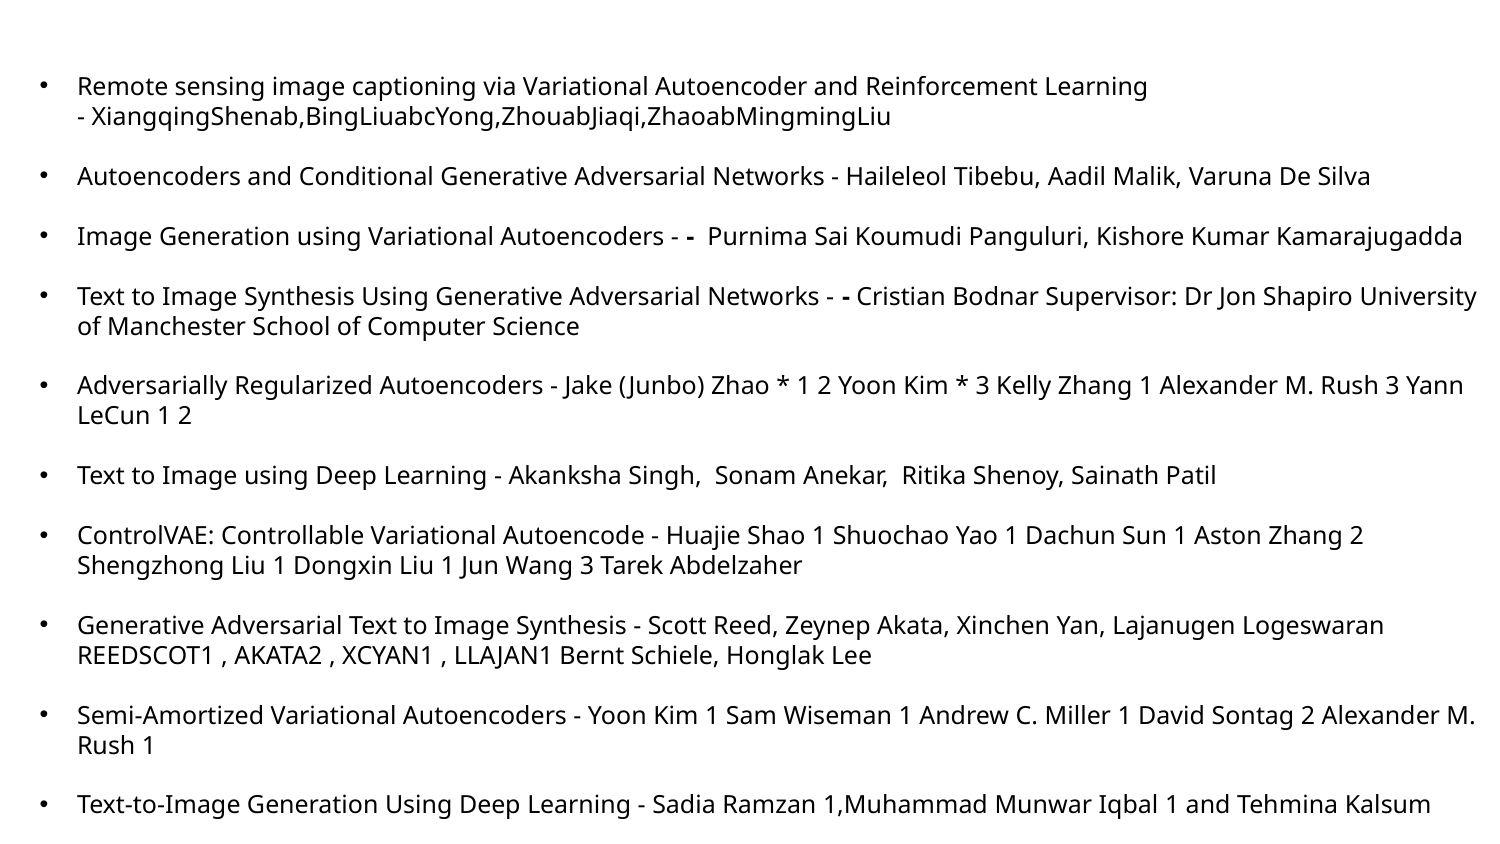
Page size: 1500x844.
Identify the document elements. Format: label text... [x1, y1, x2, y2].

text_box Remote sensing image captioning via Variational Autoencoder and Reinforcement Learning - XiangqingShenab,BingLiuabcYong,ZhouabJiaqi,ZhaoabMingmingLiu Autoencoders and Conditional Generative Adversarial Networks - Haileleol Tibebu, Aadil Malik, Varuna De Silva Image Generation using Variational Autoencoders - - Purnima Sai Koumudi Panguluri, Kishore Kumar Kamarajugadda Text to Image Synthesis Using Generative Adversarial Networks - - Cristian Bodnar Supervisor: Dr Jon Shapiro University of Manchester School of Computer Science Adversarially Regularized Autoencoders - Jake (Junbo) Zhao * 1 2 Yoon Kim * 3 Kelly Zhang 1 Alexander M. Rush 3 Yann LeCun 1 2 Text to Image using Deep Learning - Akanksha Singh, Sonam Anekar, Ritika Shenoy, Sainath Patil ControlVAE: Controllable Variational Autoencode - Huajie Shao 1 Shuochao Yao 1 Dachun Sun 1 Aston Zhang 2 Shengzhong Liu 1 Dongxin Liu 1 Jun Wang 3 Tarek Abdelzaher Generative Adversarial Text to Image Synthesis - Scott Reed, Zeynep Akata, Xinchen Yan, Lajanugen Logeswaran REEDSCOT1 , AKATA2 , XCYAN1 , LLAJAN1 Bernt Schiele, Honglak Lee Semi-Amortized Variational Autoencoders - Yoon Kim 1 Sam Wiseman 1 Andrew C. Miller 1 David Sontag 2 Alexander M. Rush 1 Text-to-Image Generation Using Deep Learning - Sadia Ramzan 1,Muhammad Munwar Iqbal 1 and Tehmina Kalsum [24, 62, 1500, 844]
